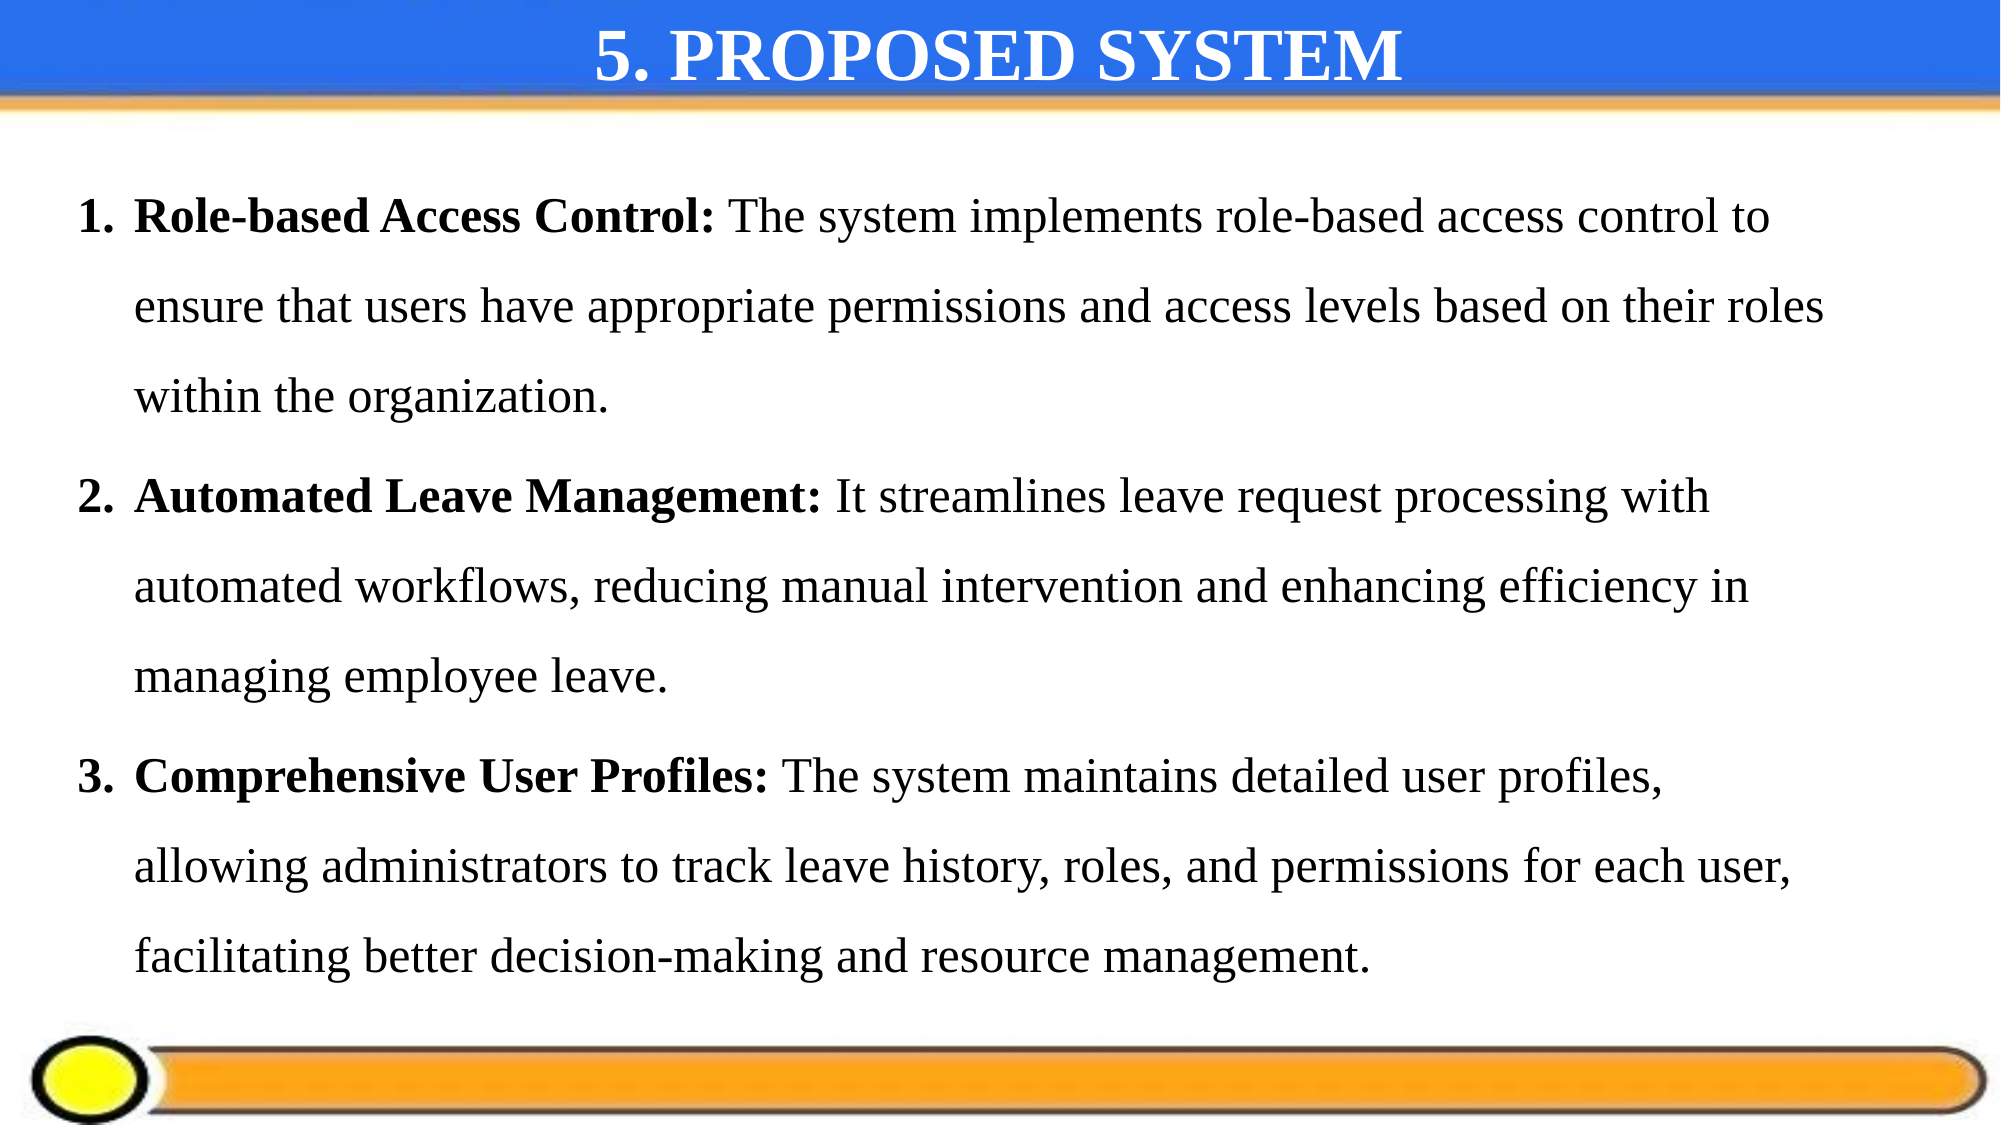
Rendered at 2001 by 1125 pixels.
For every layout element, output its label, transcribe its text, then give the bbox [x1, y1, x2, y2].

list Role-based Access Control: The system implements role-based access control to ensure that users have appropriate permissions and access levels based on their roles within the organization. Automated Leave Management: It streamlines leave request processing with automated workflows, reducing manual intervention and enhancing efficiency in managing employee leave. Comprehensive User Profiles: The system maintains detailed user profiles, allowing administrators to track leave history, roles, and permissions for each user, facilitating better decision-making and resource management. [62, 144, 1863, 988]
slide_number [1433, 1046, 1900, 1107]
picture [0, 0, 2001, 1125]
title 5. PROPOSED SYSTEM [99, 0, 1900, 145]
